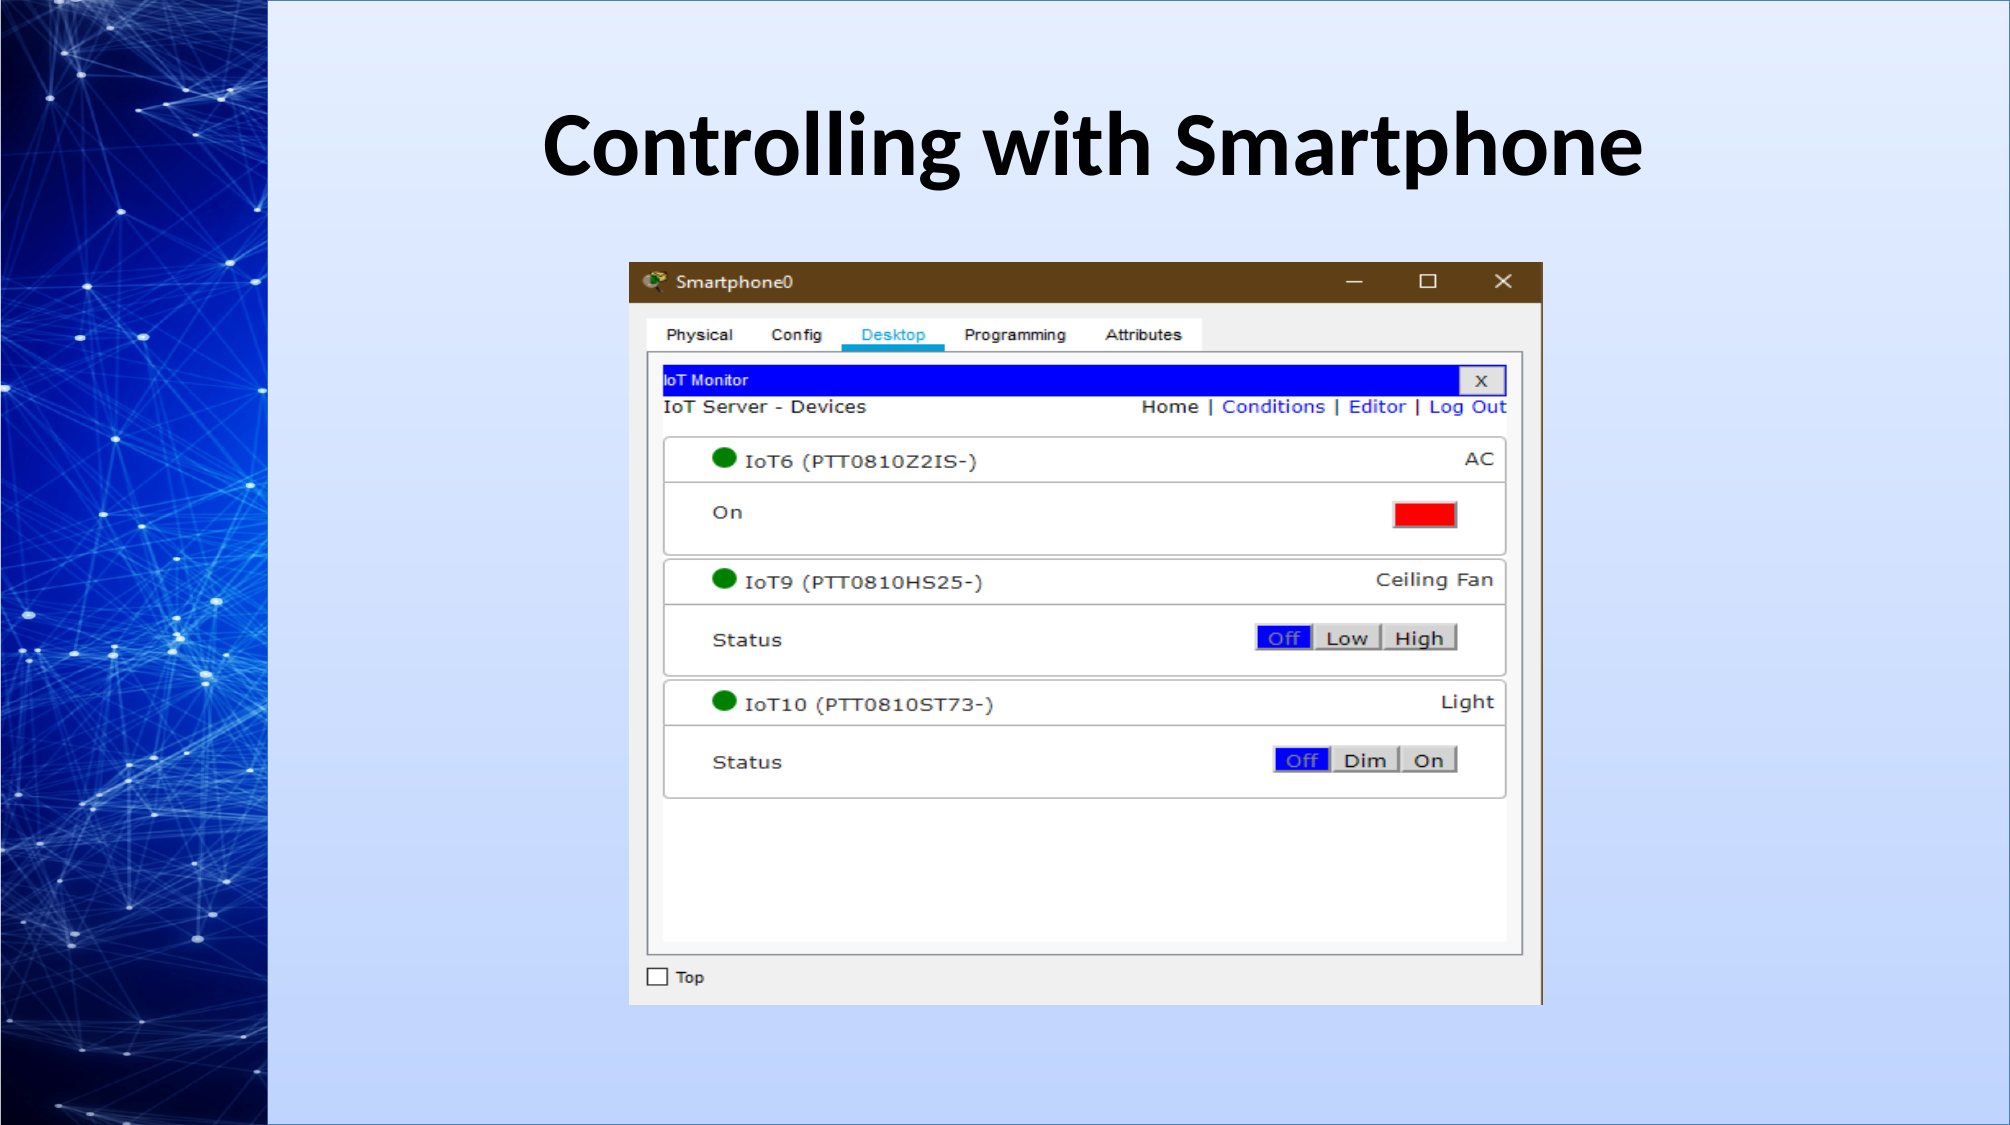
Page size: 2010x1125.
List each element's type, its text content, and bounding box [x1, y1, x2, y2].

picture [1, 0, 268, 1124]
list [629, 262, 1543, 1006]
title Controlling with Smartphone [279, 45, 1910, 233]
